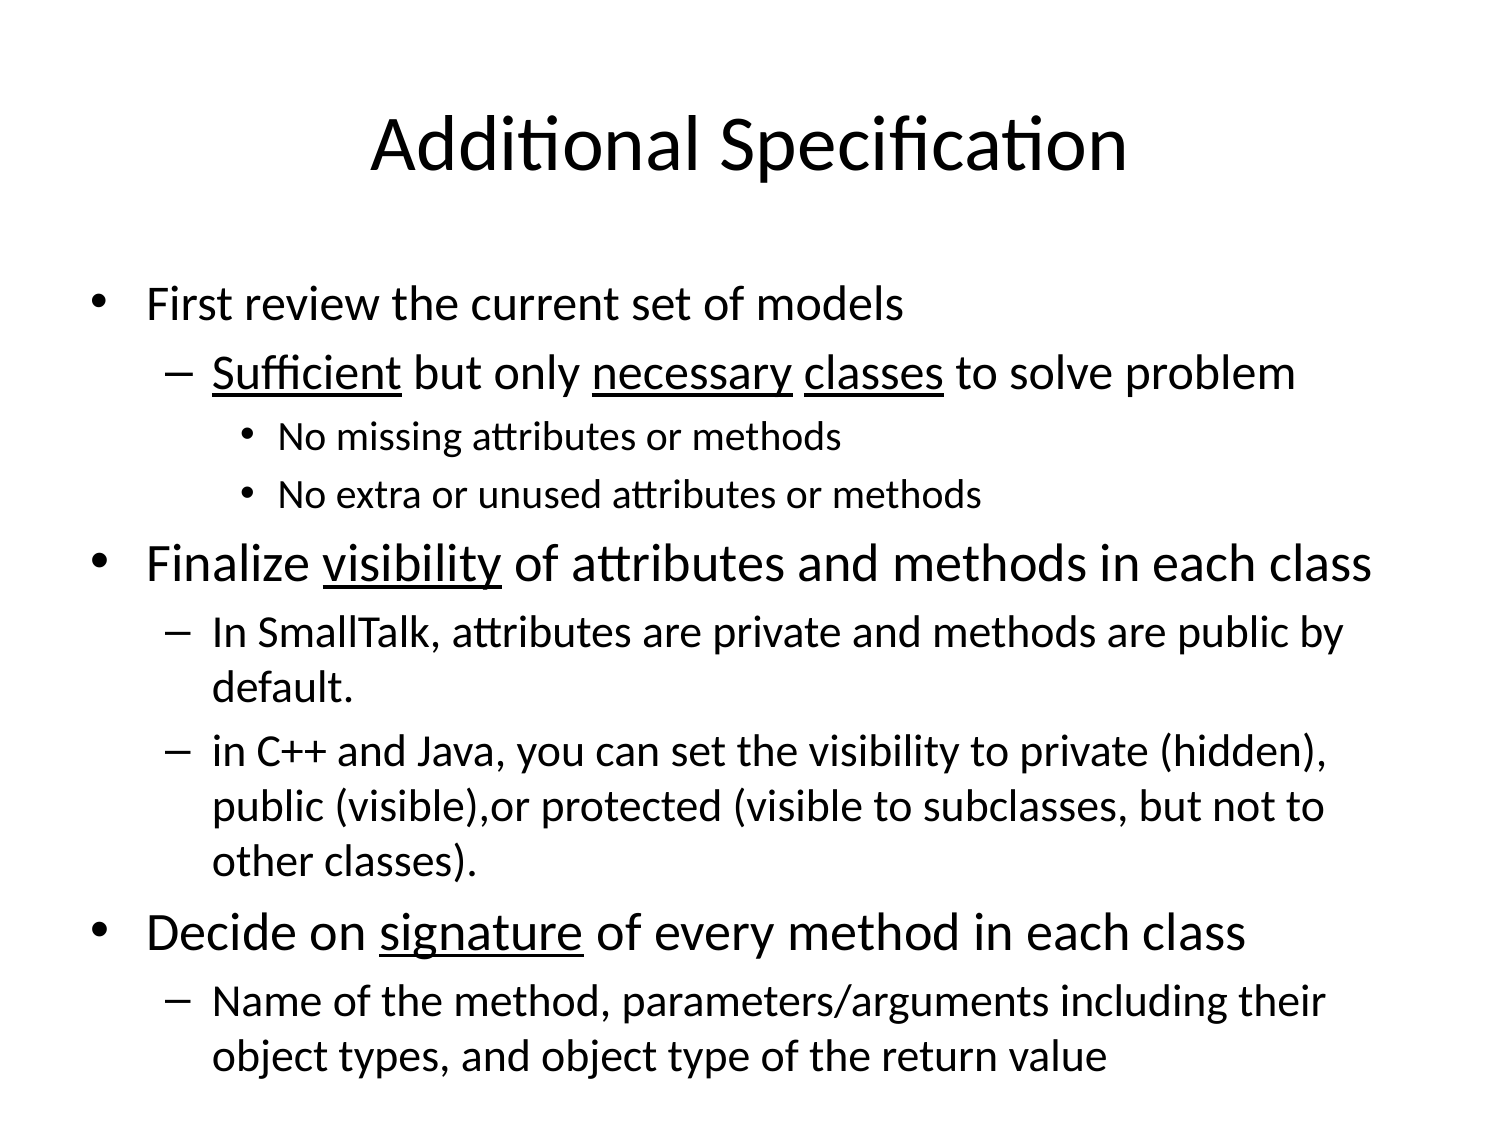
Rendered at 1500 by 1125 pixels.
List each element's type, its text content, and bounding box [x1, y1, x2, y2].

title Additional Specification [75, 45, 1425, 233]
list First review the current set of models Sufficient but only necessary classes to solve problem No missing attributes or methods No extra or unused attributes or methods Finalize visibility of attributes and methods in each class In SmallTalk, attributes are private and methods are public by default. in C++ and Java, you can set the visibility to private (hidden), public (visible),or protected (visible to subclasses, but not to other classes). Decide on signature of every method in each class Name of the method, parameters/arguments including their object types, and object type of the return value [75, 262, 1425, 1095]
